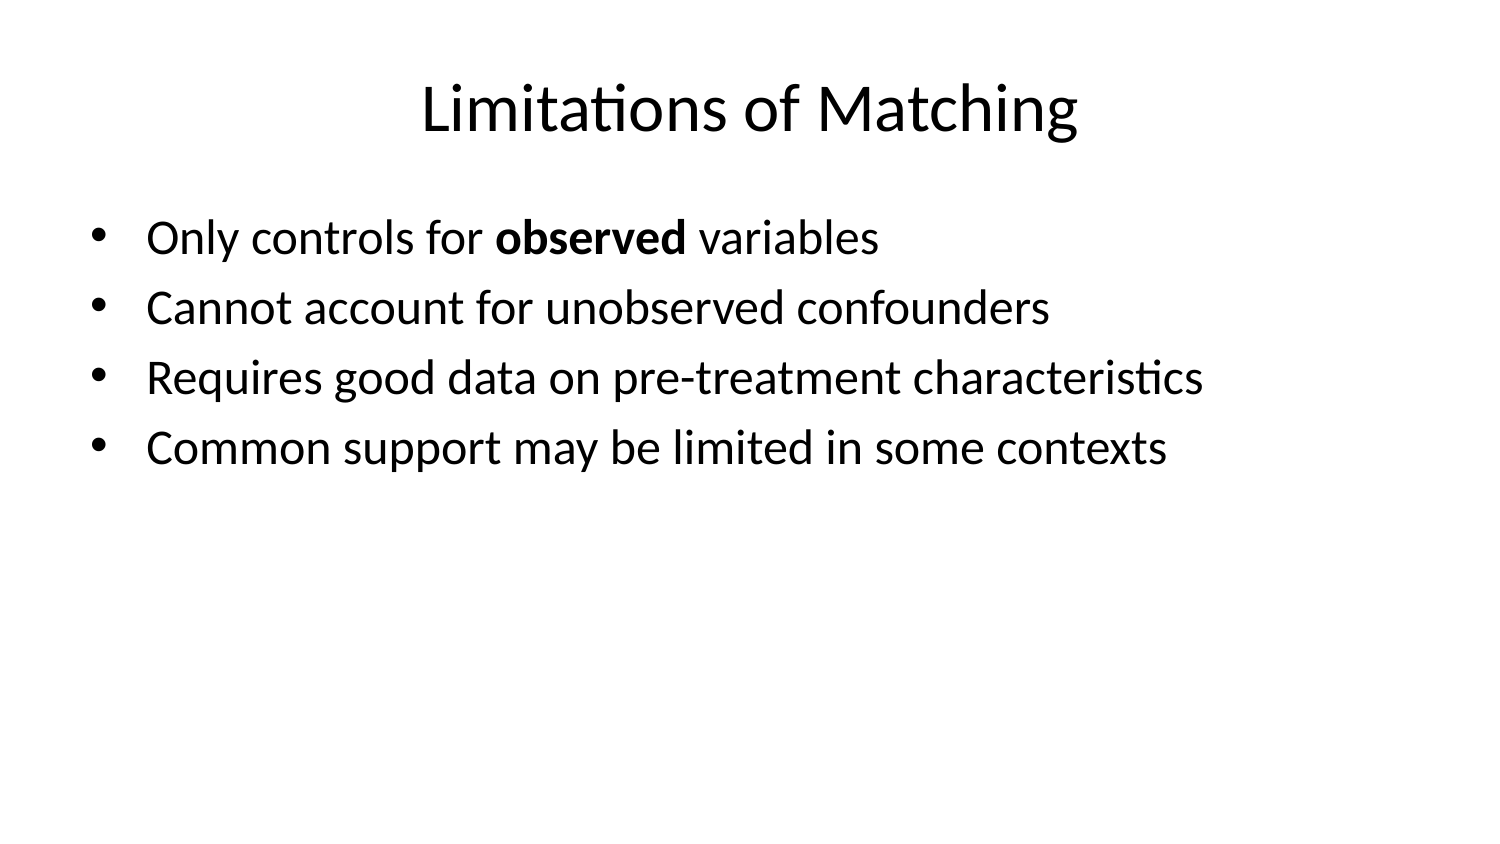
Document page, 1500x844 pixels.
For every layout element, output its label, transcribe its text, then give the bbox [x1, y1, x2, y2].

list Only controls for observed variables Cannot account for unobserved confounders Requires good data on pre-treatment characteristics Common support may be limited in some contexts [75, 196, 1425, 754]
title Limitations of Matching [75, 33, 1425, 175]
